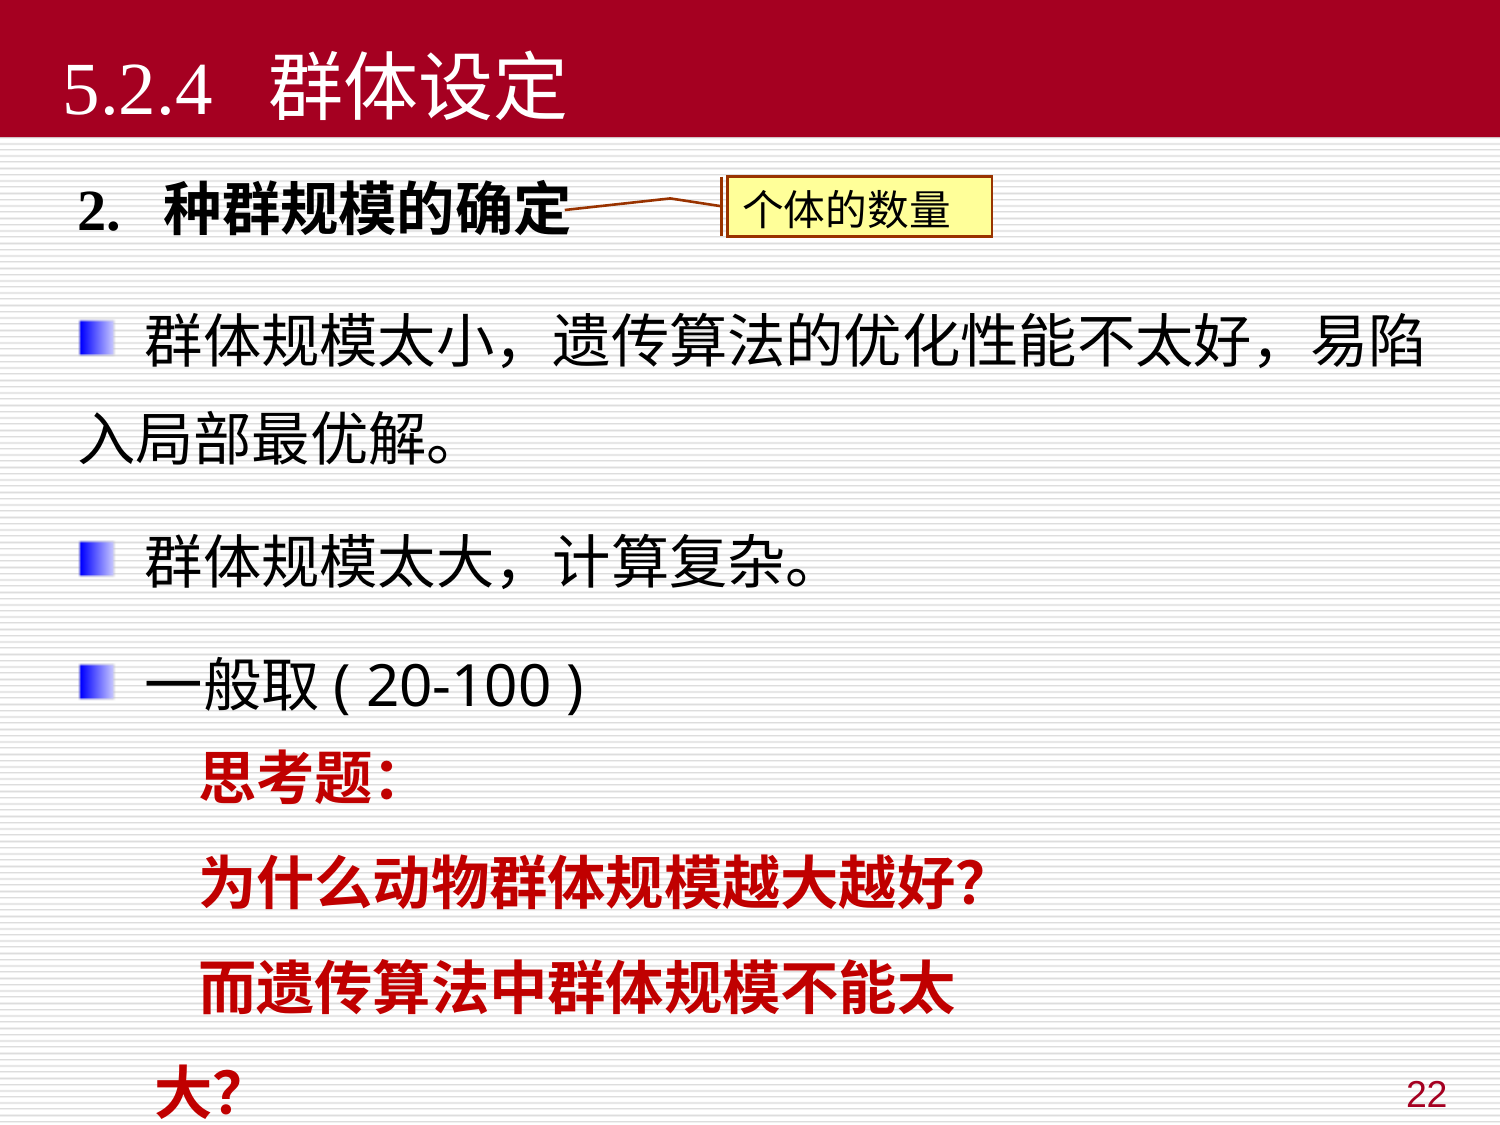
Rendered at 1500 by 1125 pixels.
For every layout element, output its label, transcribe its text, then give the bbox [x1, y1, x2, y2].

text_box 个体的数量 [727, 176, 993, 237]
picture [0, 138, 1500, 1125]
text_box 群体规模太小，遗传算法的优化性能不太好，易陷入局部最优解。 群体规模太大，计算复杂。 一般取( 20-100 ) [62, 268, 1450, 726]
title 5.2.4 群体设定 [0, 0, 1500, 138]
slide_number 22 [1137, 1062, 1463, 1122]
text_box 思考题： 为什么动物群体规模越大越好？ 而遗传算法中群体规模不能太大？ [139, 751, 1044, 1081]
text_box 2. 种群规模的确定 [62, 164, 1388, 250]
